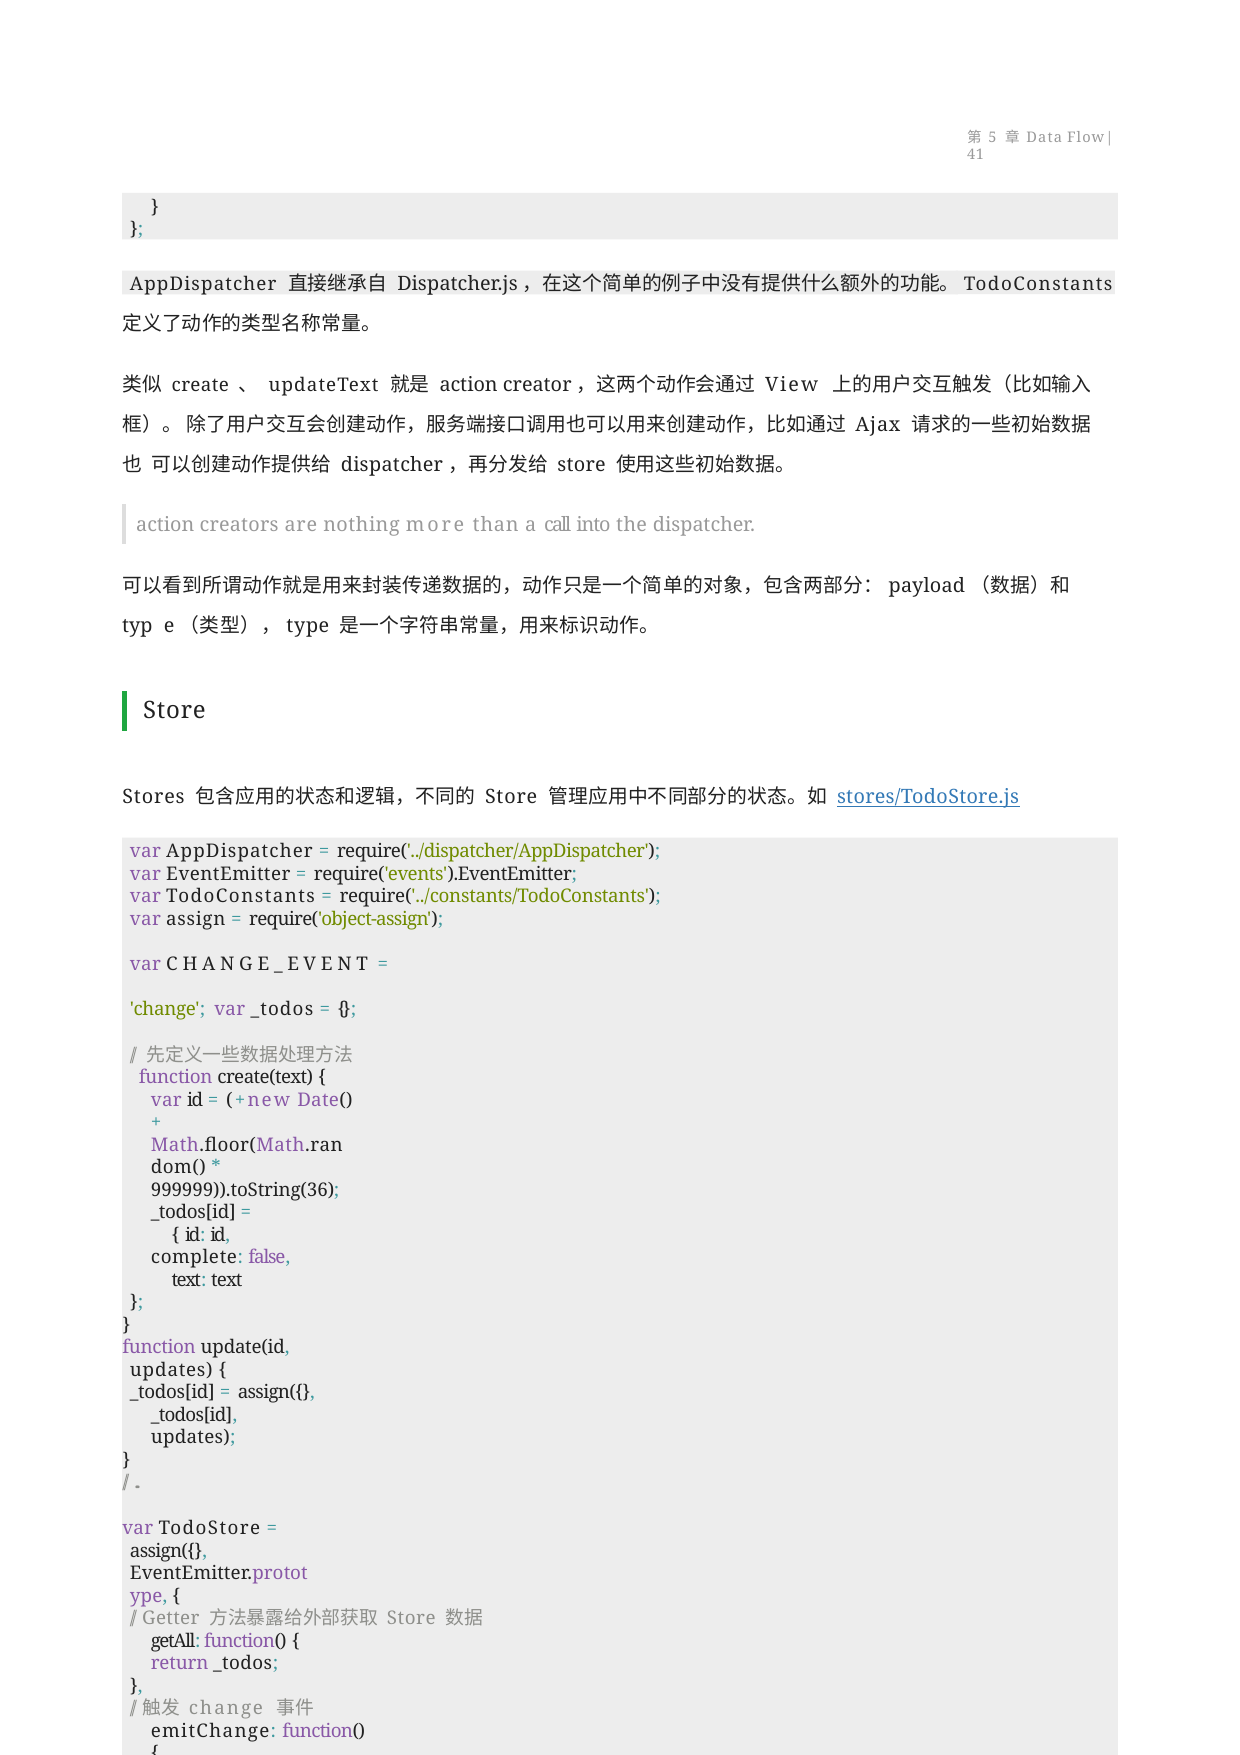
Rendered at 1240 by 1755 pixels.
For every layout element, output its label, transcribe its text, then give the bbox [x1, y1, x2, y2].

text_box Store [141, 694, 210, 724]
text_box var AppDispatcher = require('../dispatcher/AppDispatcher'); var EventEmitter = require('events').EventEmitter; var TodoConstants = require('../constants/TodoConstants'); var assign = require('object-assign'); var CHANGE_EVENT = 'change'; var _todos = {}; // 先定义一些数据处理方法 function create(text) { var id = (+new Date() + Math.floor(Math.random() * 999999)).toString(36); _todos[id] = { id: id, complete: false, text: text }; } function update(id, updates) { _todos[id] = assign({}, _todos[id], updates); } // ... var TodoStore = assign({}, EventEmitter.prototype, { // Getter 方法暴露给外部获取 Store 数据 getAll: function() { return _todos; }, // 触发 change 事件 emitChange: function() { this.emit(CHANGE_EVENT); }, // 提供给外部 View 绑定 change 事件 addChangeListener: function(callback) { this.on(CHANGE_EVENT, callback); [122, 837, 1118, 1755]
text_box 定义了动作的类型名称常量。 类似 create 、 updateText 就是 action creator，这两个动作会通过 View 上的用户交互触发（比如输入 框）。 除了用户交互会创建动作，服务端接口调用也可以用来创建动作，比如通过 Ajax 请求的一些初始数据也 可以创建动作提供给 dispatcher，再分发给 store 使用这些初始数据。 action creators are nothing more than a call into the dispatcher. 可以看到所谓动作就是用来封装传递数据的，动作只是一个简单的对象，包含两部分：payload（数据）和 typ e（类型），type 是一个字符串常量，用来标识动作。 [120, 310, 1104, 637]
text_box } }; [122, 192, 1118, 240]
text_box Stores 包含应用的状态和逻辑，不同的 Store 管理应用中不同部分的状态。如 stores/TodoStore.js [120, 784, 1021, 808]
text_box AppDispatcher 直接继承自 Dispatcher.js，在这个简单的例子中没有提供什么额外的功能。 [122, 270, 955, 295]
text_box TodoConstants [955, 270, 1115, 295]
text_box 第 5 章 Data Flow | 41 [965, 127, 1120, 163]
